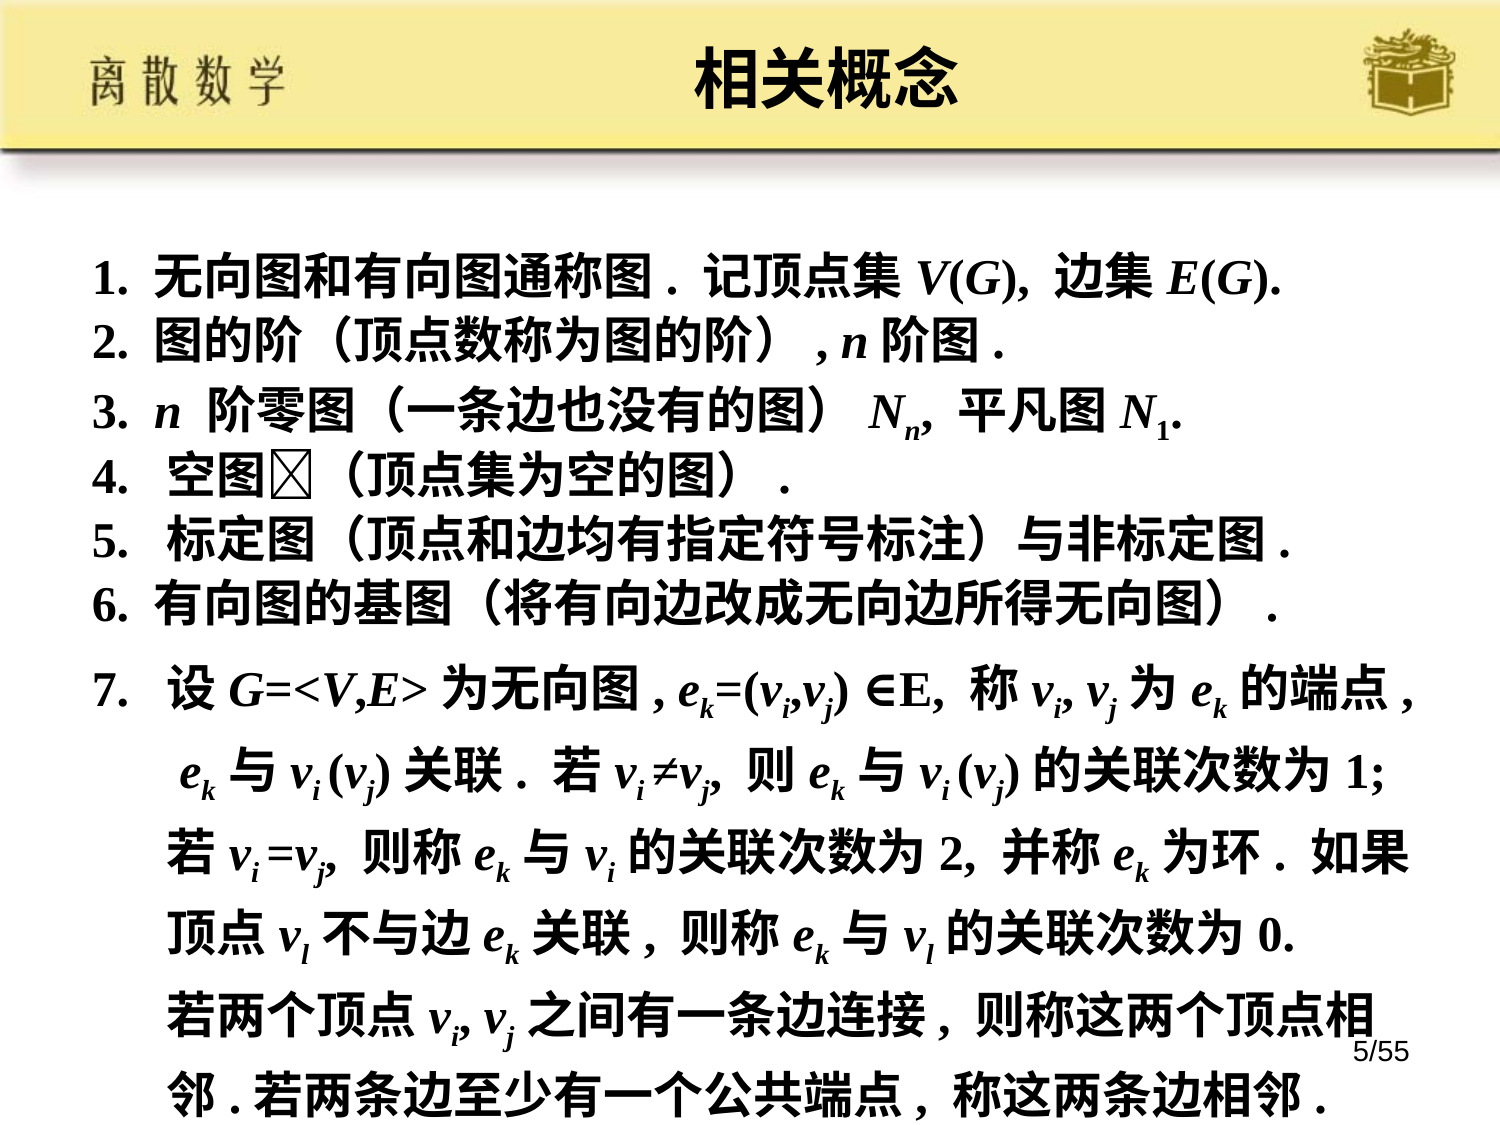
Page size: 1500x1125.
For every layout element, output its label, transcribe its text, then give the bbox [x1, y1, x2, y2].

picture [0, 0, 1500, 1125]
list 1. 无向图和有向图通称图. 记顶点集V(G), 边集E(G). 2. 图的阶（顶点数称为图的阶）, n阶图. 3. n 阶零图（一条边也没有的图）Nn, 平凡图N1. 4. 空图（顶点集为空的图）. 5. 标定图（顶点和边均有指定符号标注）与非标定图. 6. 有向图的基图（将有向边改成无向边所得无向图）. 7. 设G=<V,E>为无向图, ek=(vi,vj) ∈E, 称vi, vj为ek的端点, ek与vi (vj)关联. 若vi ≠vj, 则ek与vi (vj)的关联次数为1; 若vi =vj, 则称ek与vi的关联次数为2, 并称ek为环. 如果顶点vl不与边ek关联, 则称ek与vl的关联次数为0. 若两个顶点vi, vj之间有一条边连接, 则称这两个顶点相邻.若两条边至少有一个公共端点, 称这两条边相邻. [76, 243, 1427, 1118]
slide_number 5/55 [1074, 1024, 1426, 1103]
title 相关概念 [324, 42, 1329, 112]
